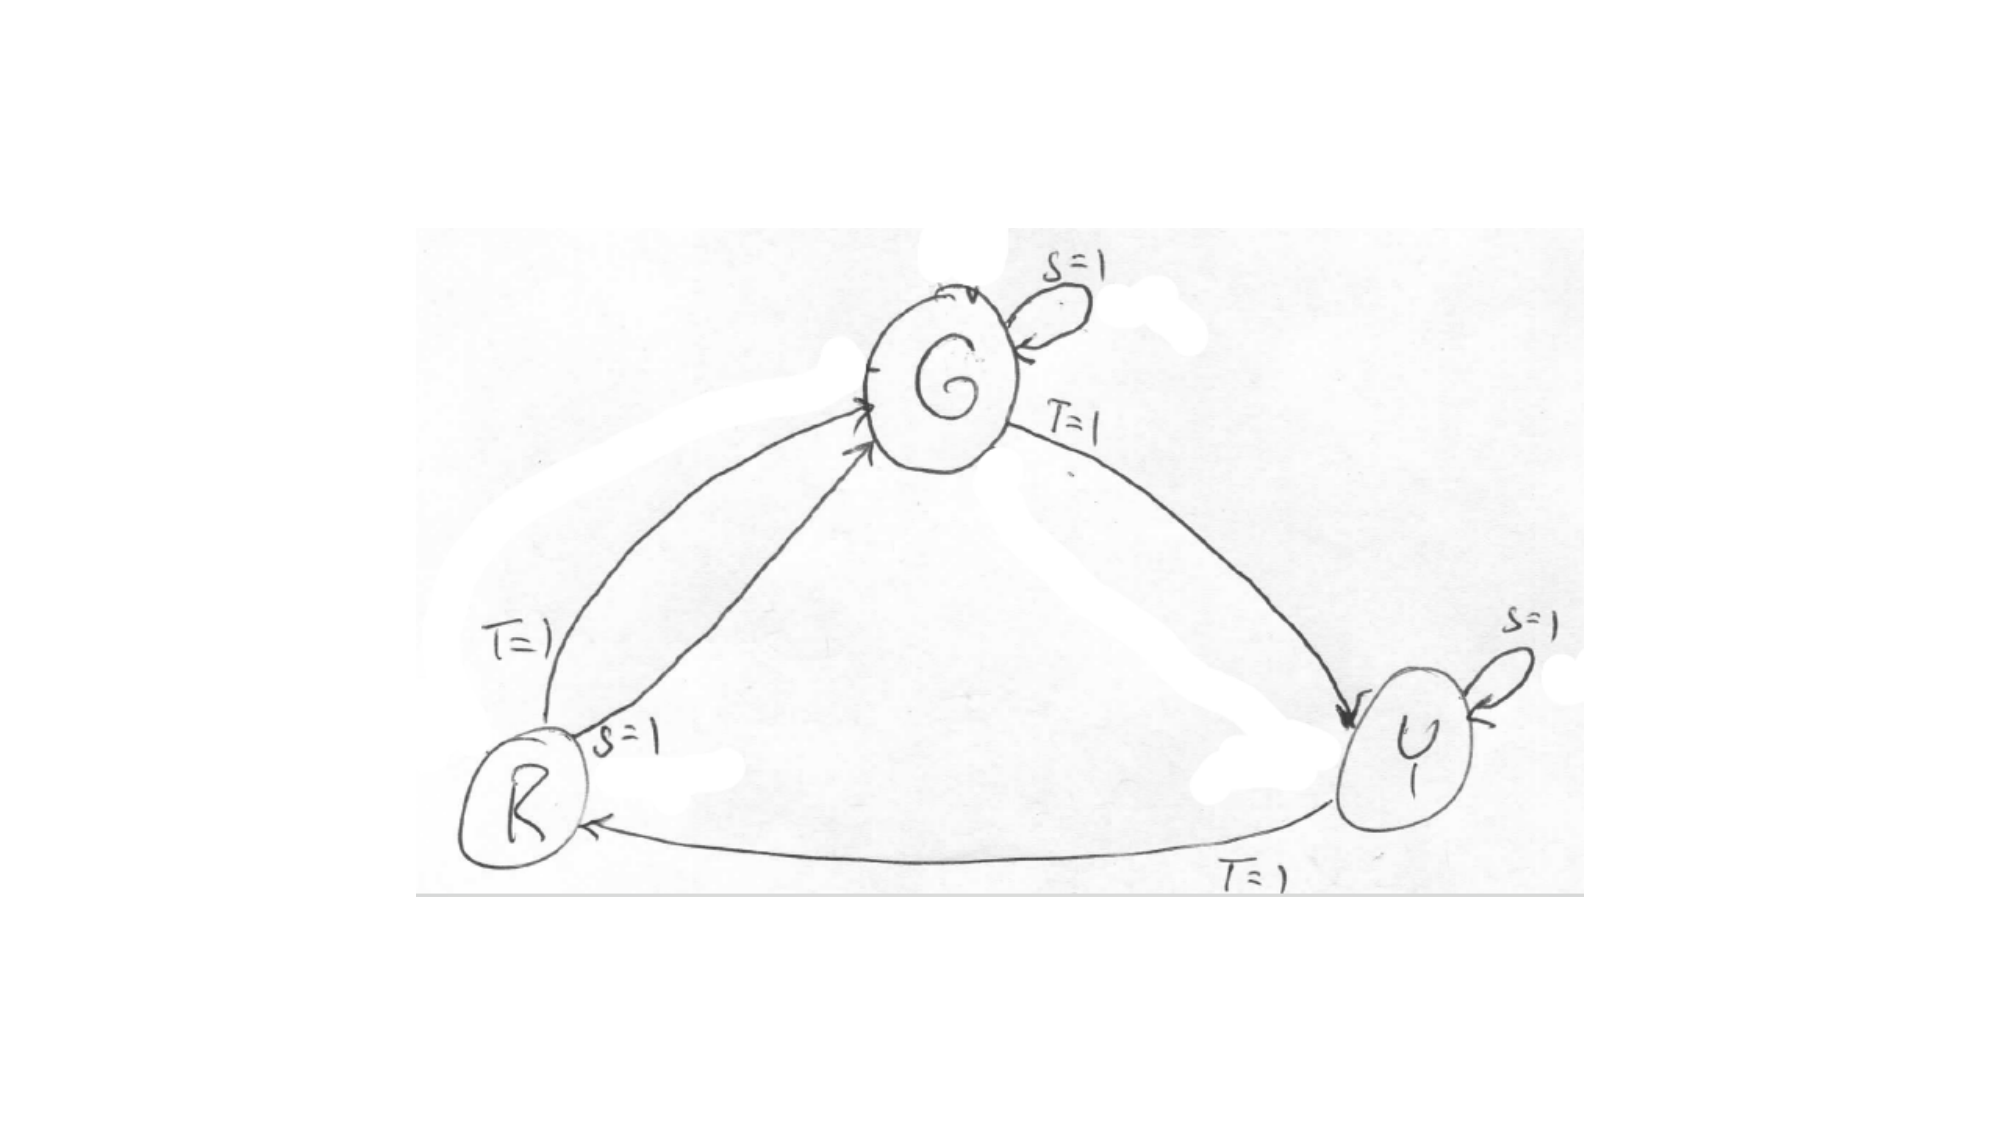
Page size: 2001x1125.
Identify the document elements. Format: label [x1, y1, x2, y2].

picture [416, 228, 1584, 897]
